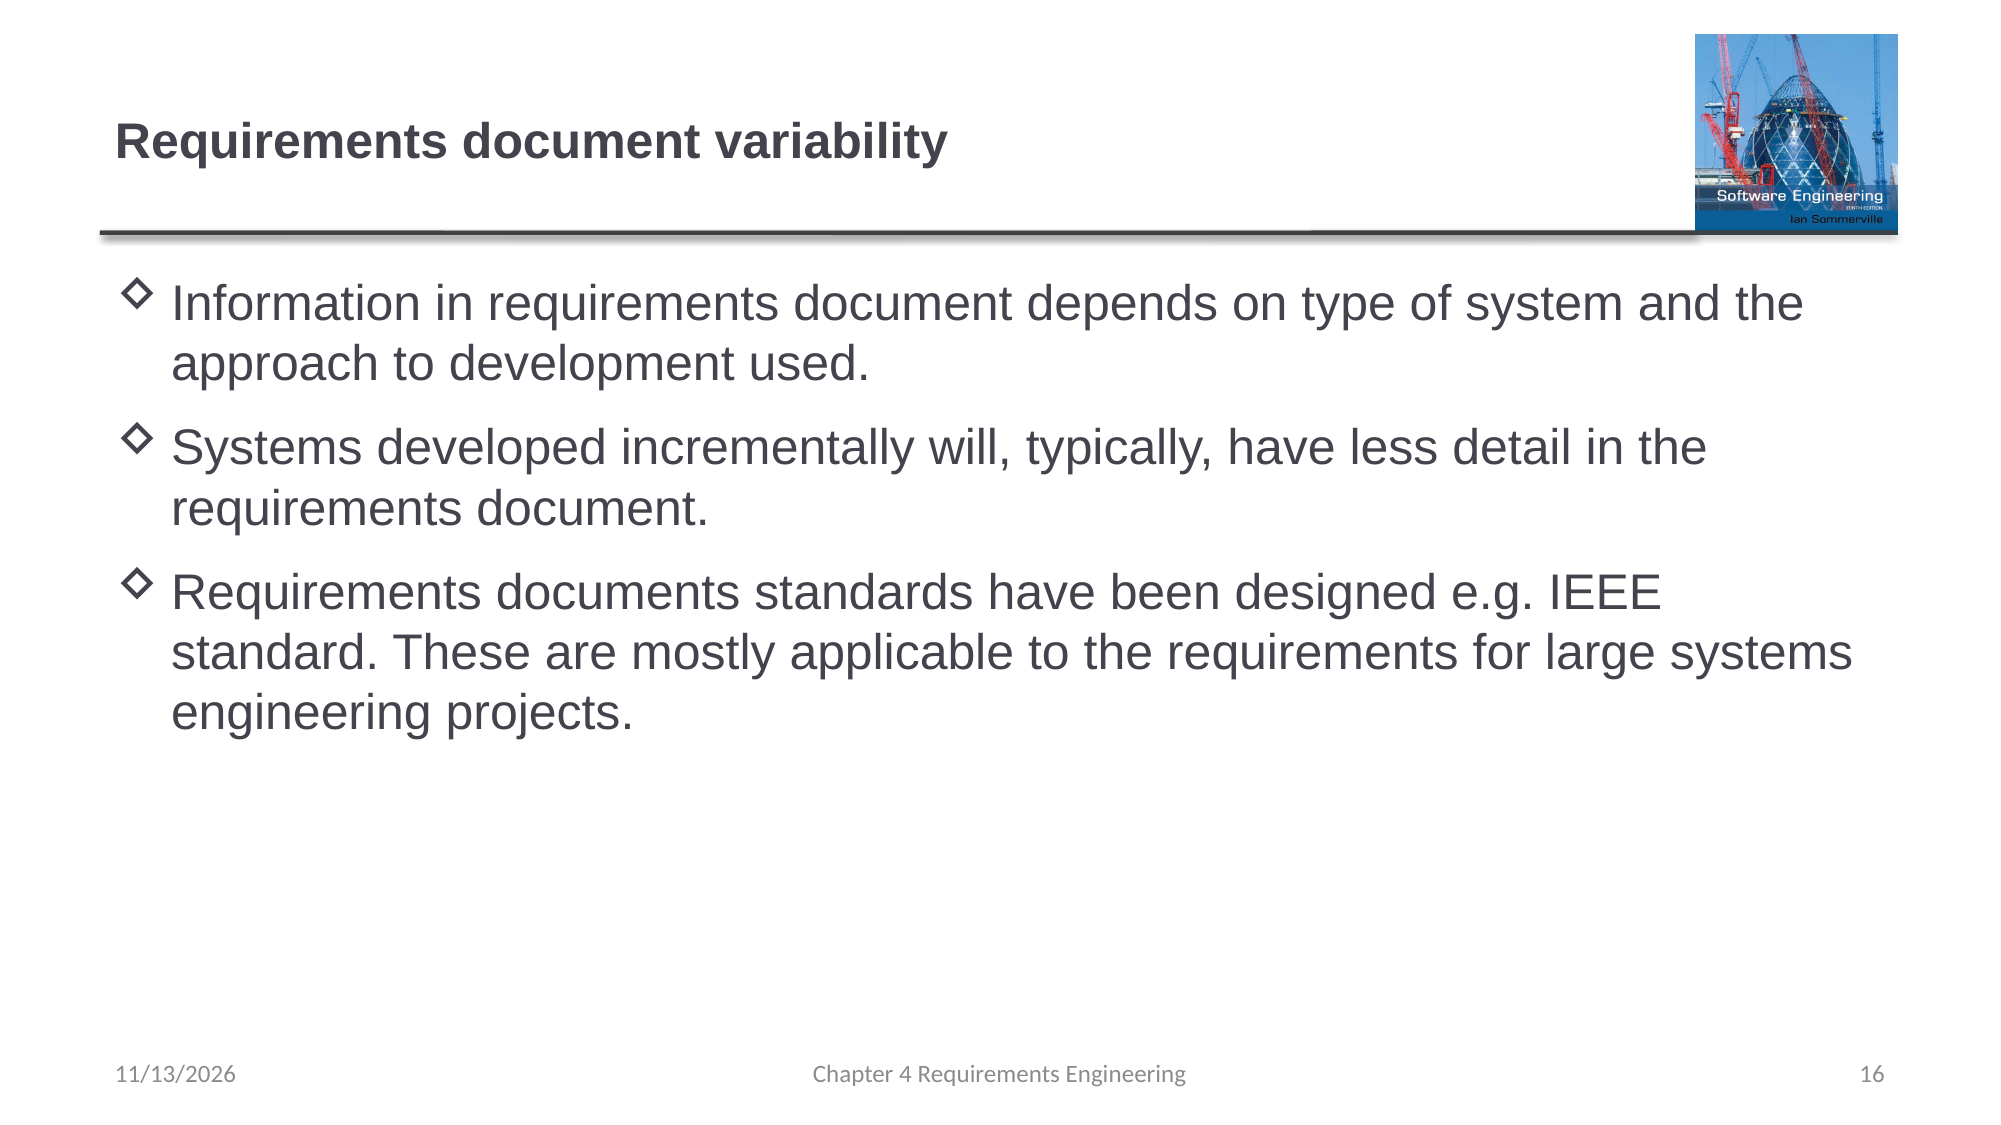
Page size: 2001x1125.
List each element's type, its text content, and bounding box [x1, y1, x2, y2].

title Requirements document variability [99, 44, 1696, 233]
list Information in requirements document depends on type of system and the approach to development used. Systems developed incrementally will, typically, have less detail in the requirements document. Requirements documents standards have been designed e.g. IEEE standard. These are mostly applicable to the requirements for large systems engineering projects. [99, 262, 1900, 1005]
picture [1695, 34, 1898, 230]
footer Chapter 4 Requirements Engineering [683, 1042, 1317, 1103]
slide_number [99, 1042, 567, 1103]
slide_number 16 [1433, 1042, 1900, 1103]
